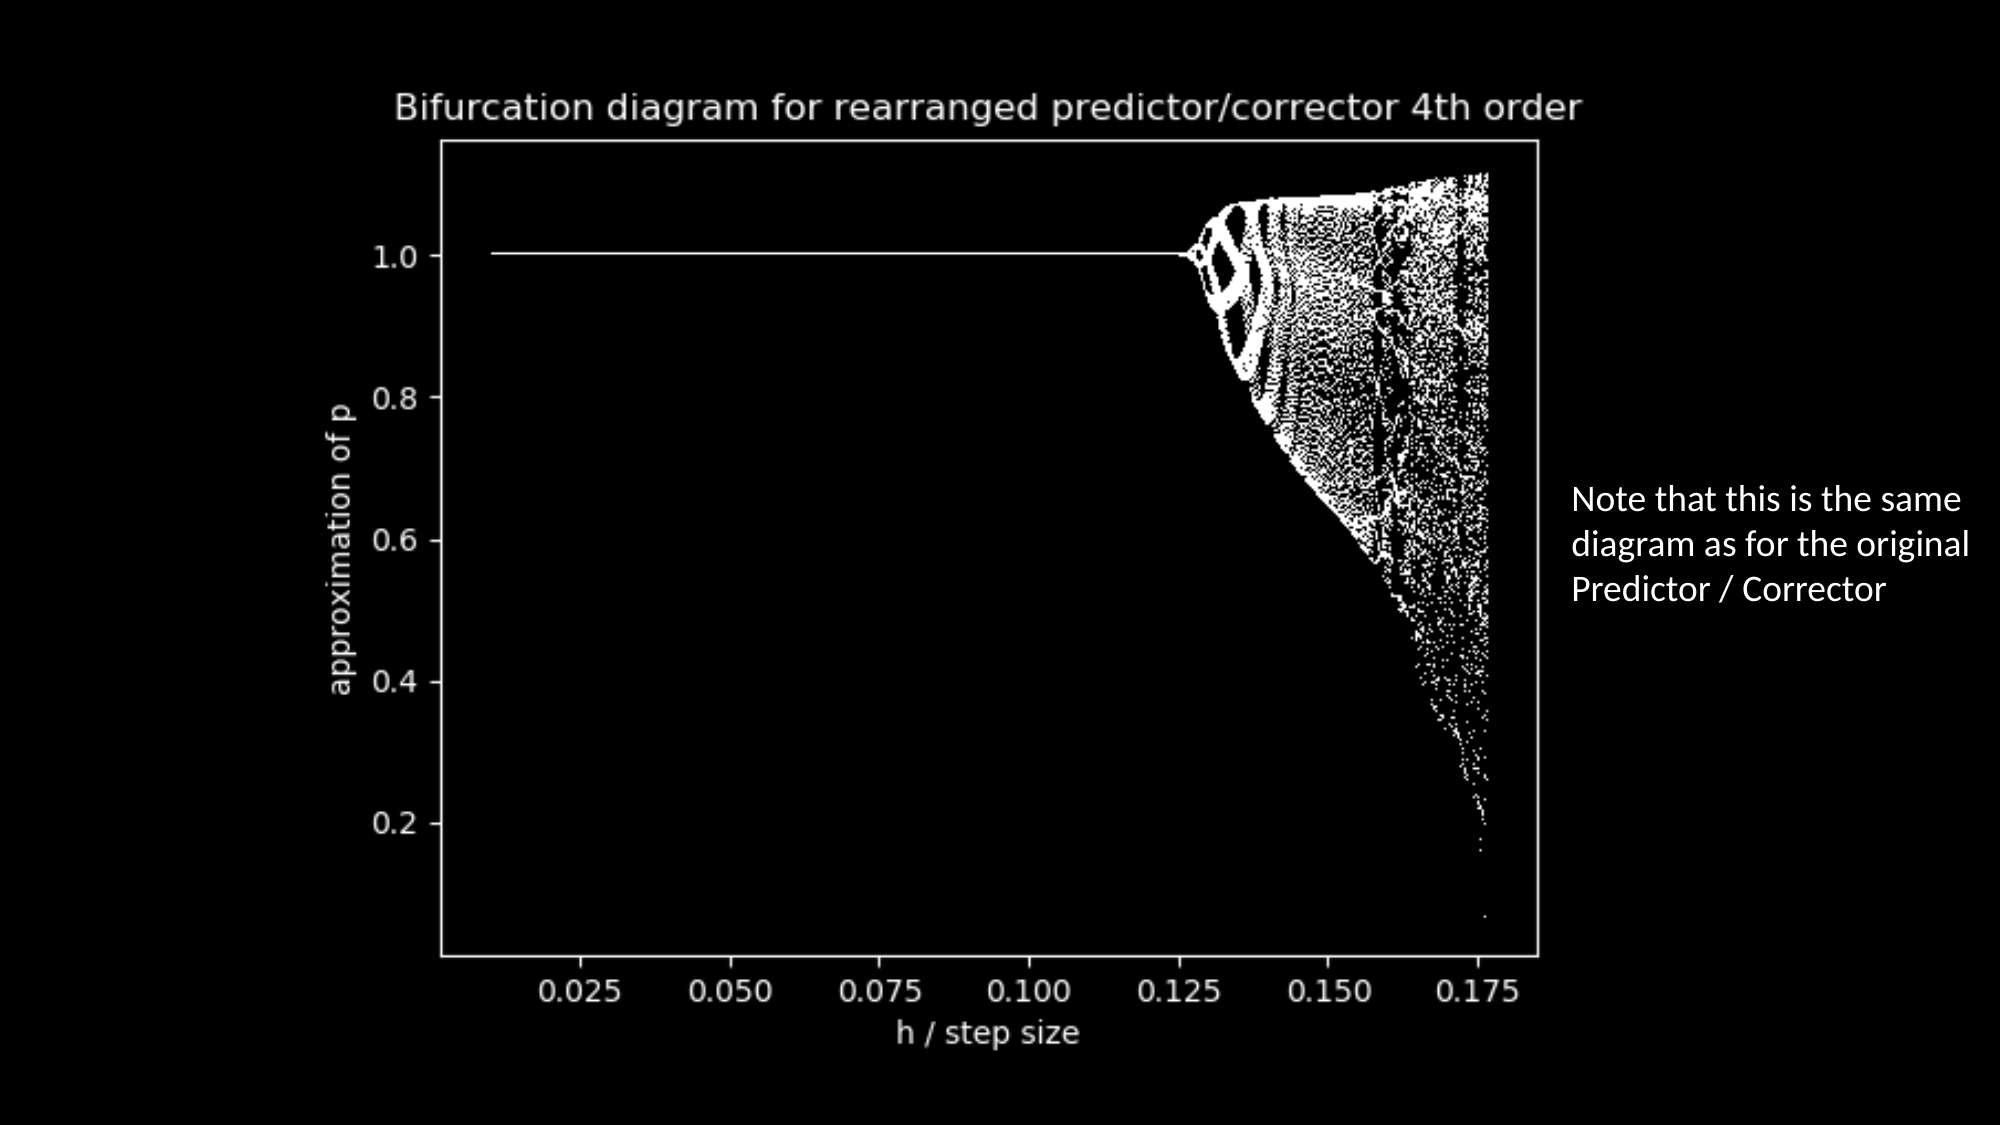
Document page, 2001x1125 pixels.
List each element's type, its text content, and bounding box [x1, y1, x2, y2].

picture [264, 12, 1679, 1073]
text_box Note that this is the same diagram as for the original Predictor / Corrector [1679, 466, 1987, 617]
